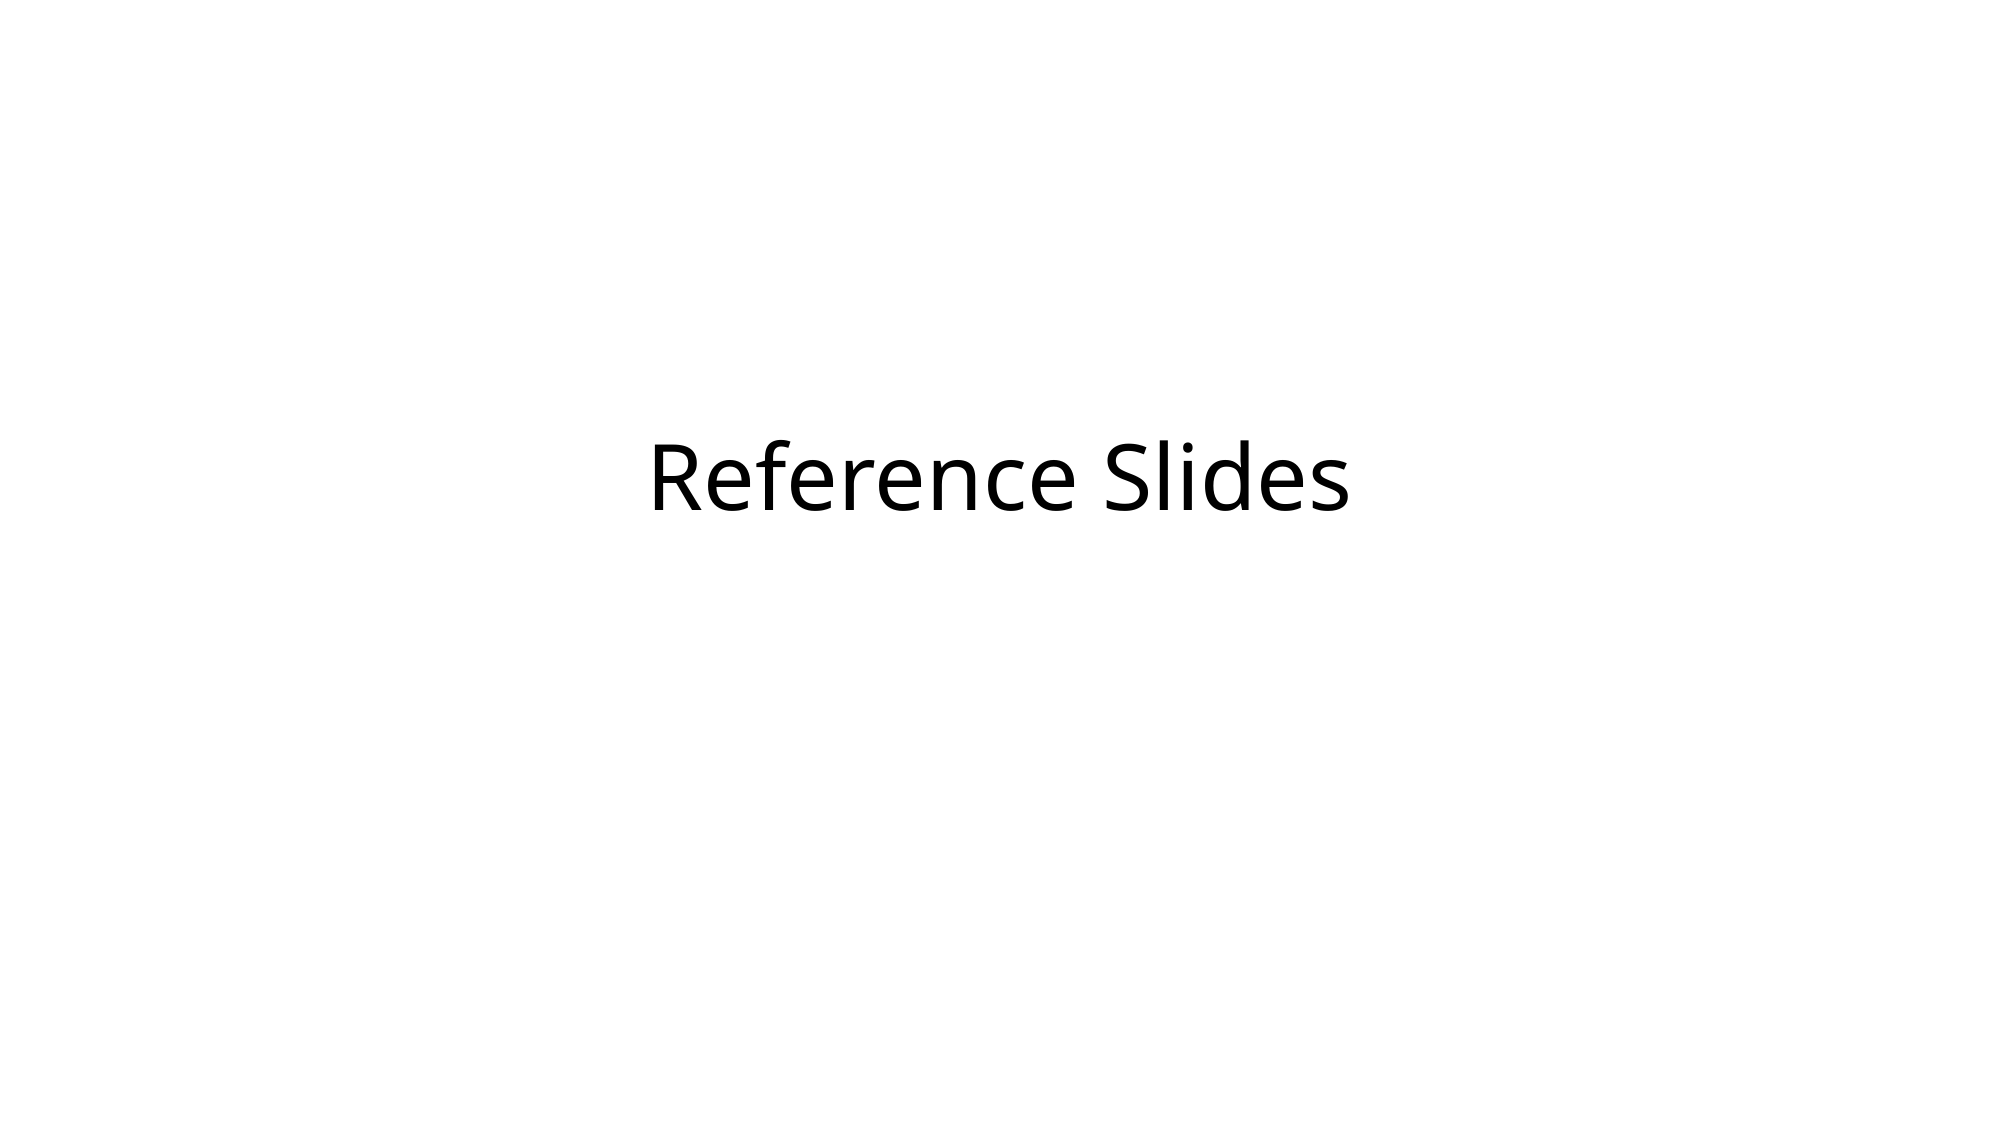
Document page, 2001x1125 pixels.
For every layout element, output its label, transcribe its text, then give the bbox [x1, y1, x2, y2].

title Reference Slides [137, 371, 1863, 590]
